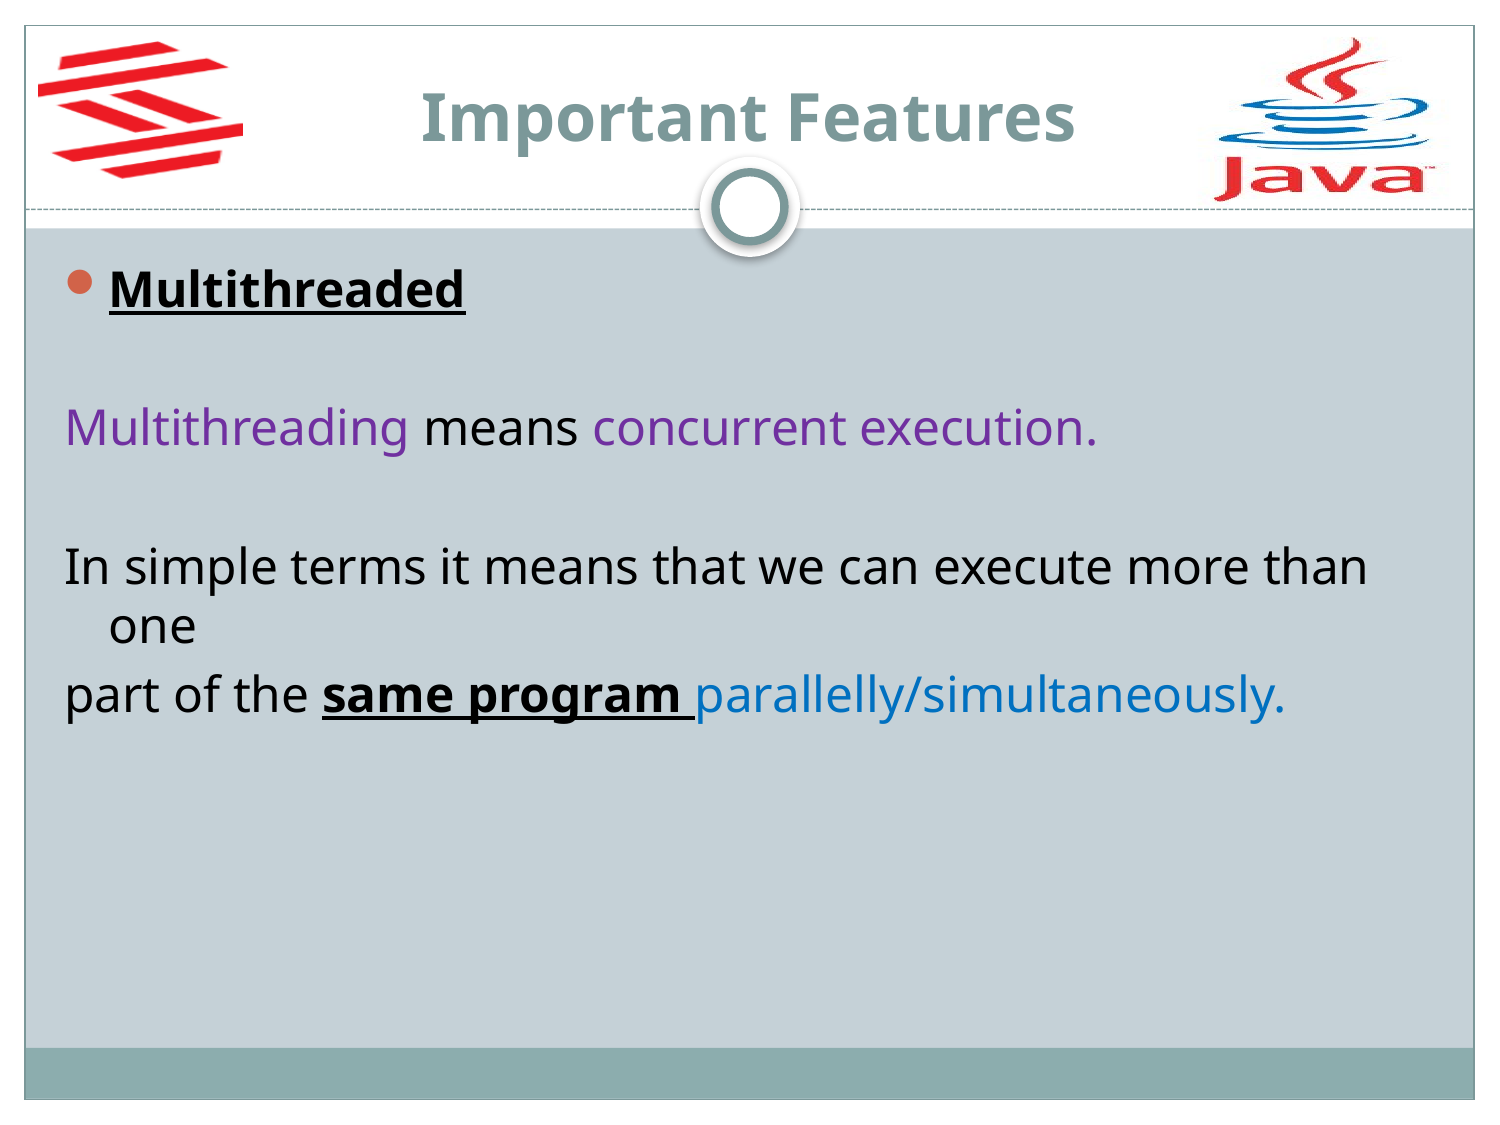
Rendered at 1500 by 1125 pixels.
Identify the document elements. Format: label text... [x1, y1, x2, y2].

title Important Features [237, 37, 1157, 162]
picture [1163, 30, 1471, 209]
picture [37, 40, 243, 185]
list Multithreaded Multithreading means concurrent execution. In simple terms it means that we can execute more than one part of the same program parallelly/simultaneously. [49, 250, 1471, 1047]
